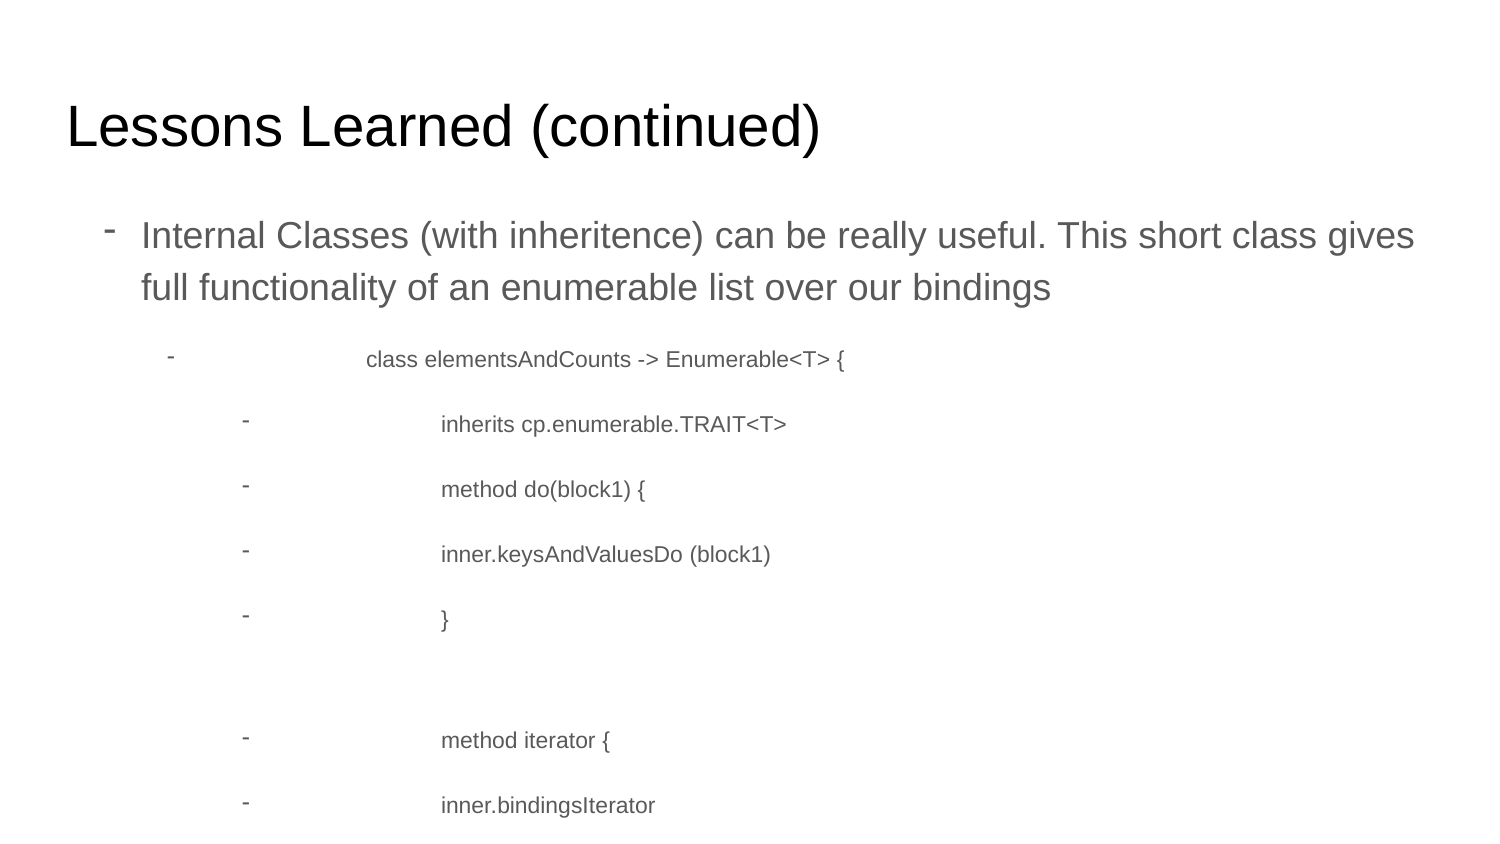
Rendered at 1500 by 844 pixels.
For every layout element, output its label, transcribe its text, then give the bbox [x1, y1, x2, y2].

list Internal Classes (with inheritence) can be really useful. This short class gives full functionality of an enumerable list over our bindings class elementsAndCounts -> Enumerable<T> { inherits cp.enumerable.TRAIT<T> method do(block1) { inner.keysAndValuesDo (block1) } method iterator { inner.bindingsIterator } method asList { var result := emptyList for (self) do { k, v -> result.add(k::v) } result } } [51, 189, 1449, 750]
title Lessons Learned (continued) [51, 72, 1449, 167]
